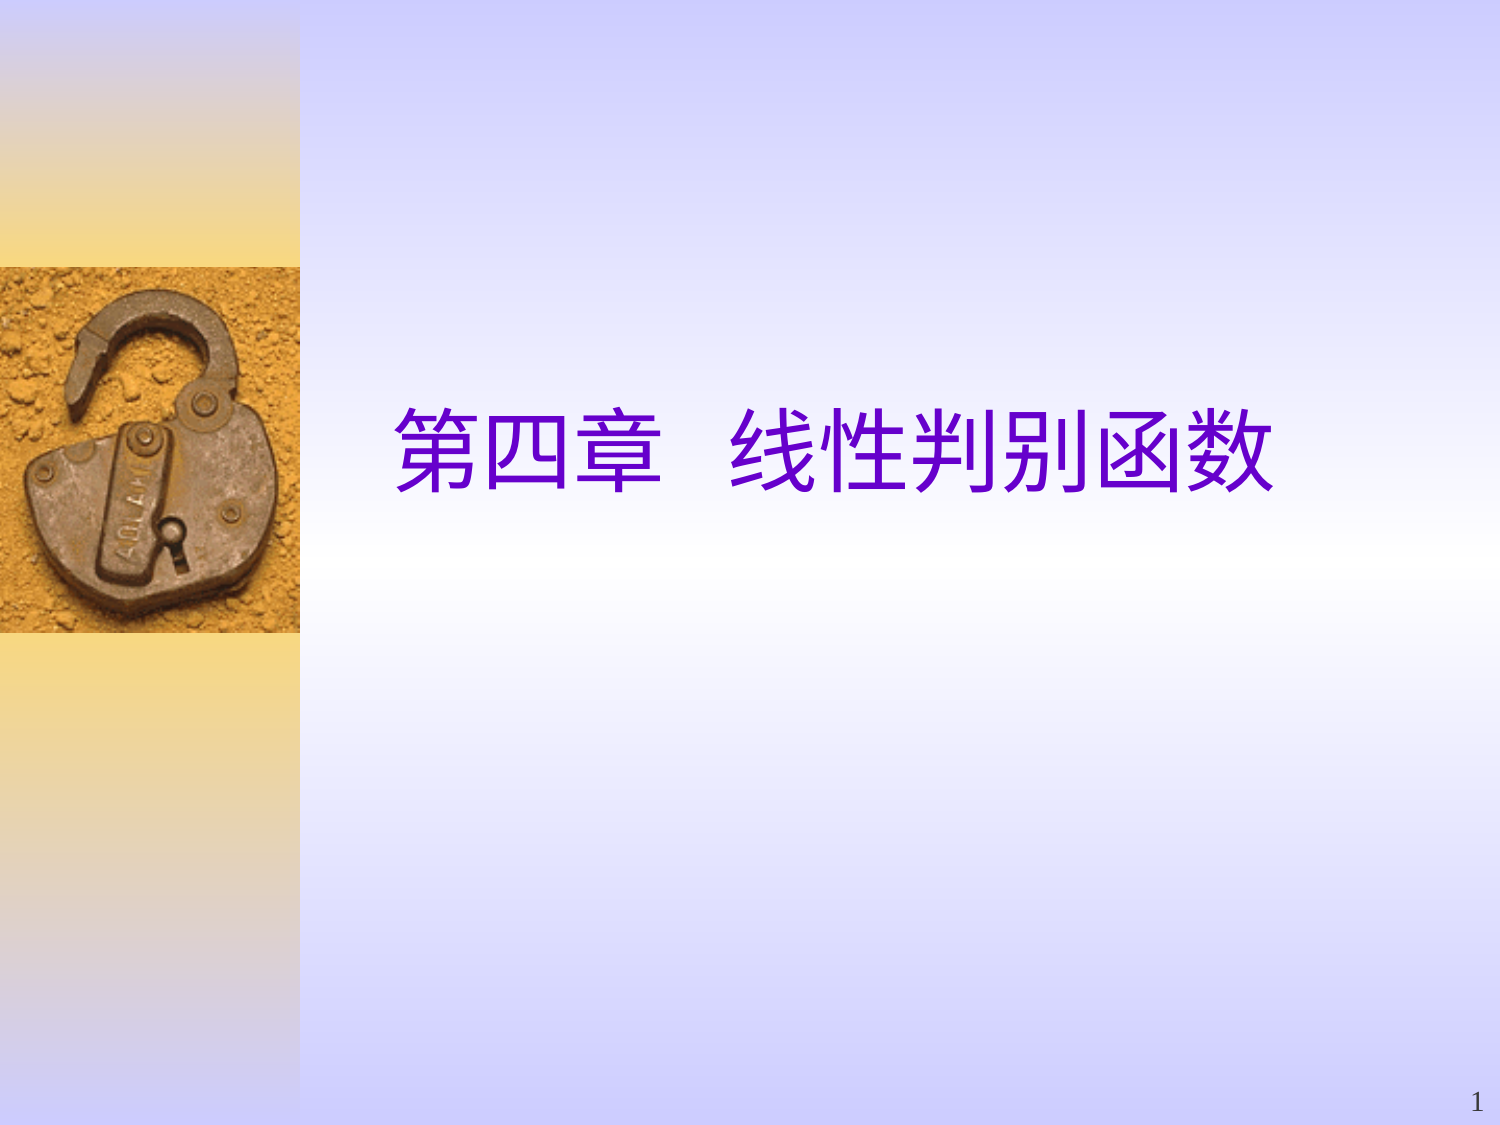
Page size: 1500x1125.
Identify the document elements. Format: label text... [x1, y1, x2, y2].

title 第四章 线性判别函数 [375, 275, 1375, 623]
picture [0, 267, 300, 633]
slide_number 1 [1186, 1049, 1500, 1125]
